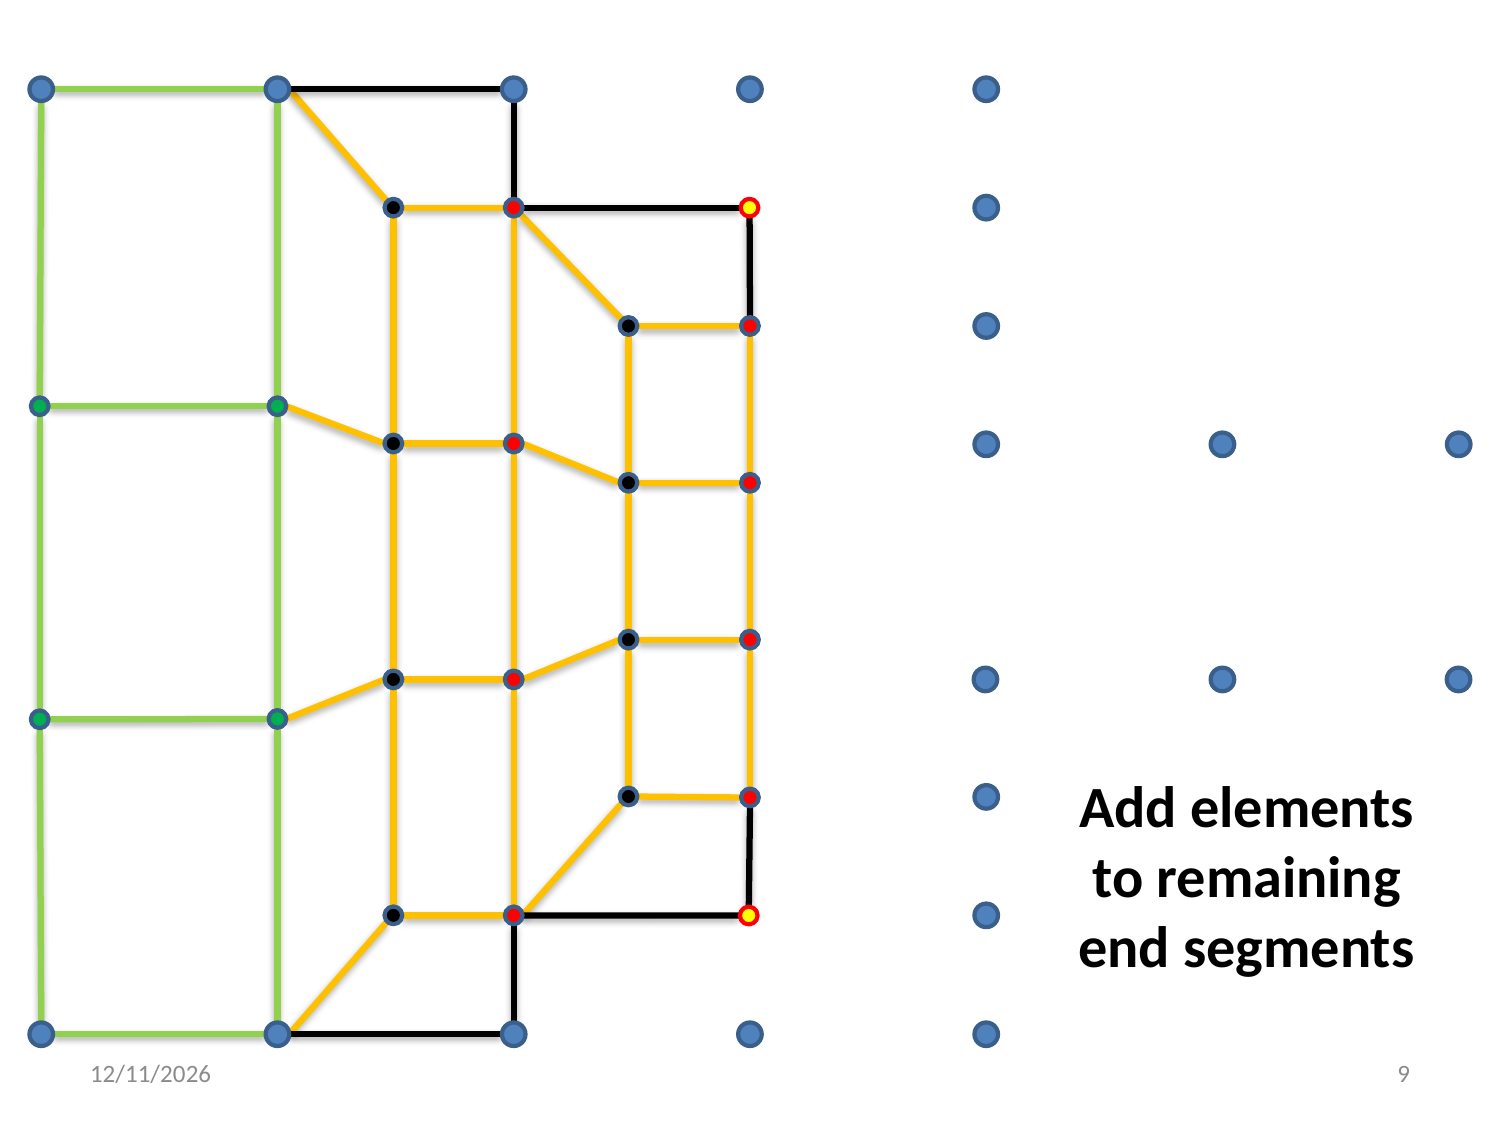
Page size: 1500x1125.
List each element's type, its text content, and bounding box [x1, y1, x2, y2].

text_box [499, 75, 528, 103]
text_box [502, 433, 525, 455]
text_box [739, 316, 761, 337]
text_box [522, 443, 620, 484]
text_box [263, 1021, 285, 1042]
text_box [1208, 665, 1237, 694]
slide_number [75, 1042, 425, 1103]
text_box [617, 786, 639, 808]
text_box [266, 396, 288, 418]
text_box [522, 802, 623, 915]
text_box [522, 639, 620, 680]
text_box [617, 315, 640, 337]
text_box [1208, 430, 1237, 459]
text_box [972, 901, 1001, 930]
text_box [972, 75, 1001, 104]
text_box [972, 783, 1001, 811]
text_box [972, 312, 1001, 340]
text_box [745, 904, 753, 911]
text_box [736, 75, 764, 104]
text_box [971, 665, 1000, 694]
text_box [286, 679, 385, 720]
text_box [289, 921, 388, 1033]
slide_number 9 [1074, 1042, 1425, 1103]
text_box [28, 709, 51, 730]
text_box [263, 75, 291, 104]
text_box [499, 1021, 528, 1049]
text_box [502, 197, 525, 219]
text_box [620, 472, 640, 494]
text_box [972, 430, 1001, 459]
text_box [286, 406, 385, 444]
text_box [382, 905, 405, 927]
text_box [36, 1020, 45, 1027]
text_box [27, 75, 55, 103]
text_box [266, 709, 285, 730]
text_box [736, 1020, 764, 1049]
text_box [739, 787, 761, 808]
text_box [382, 669, 405, 691]
text_box [502, 669, 522, 691]
text_box [385, 433, 404, 455]
text_box [617, 629, 640, 651]
text_box [972, 193, 1001, 222]
text_box [972, 1020, 1001, 1049]
text_box Add elements to remaining end segments [1063, 761, 1430, 987]
text_box [738, 196, 761, 219]
text_box [1444, 430, 1473, 459]
text_box [28, 396, 51, 418]
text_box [519, 213, 623, 320]
text_box [27, 1021, 55, 1049]
text_box [739, 629, 761, 651]
text_box [36, 395, 44, 401]
text_box [739, 472, 761, 494]
text_box [382, 196, 405, 219]
text_box [502, 905, 521, 927]
text_box [1444, 665, 1473, 694]
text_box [289, 97, 388, 202]
text_box [738, 906, 760, 927]
